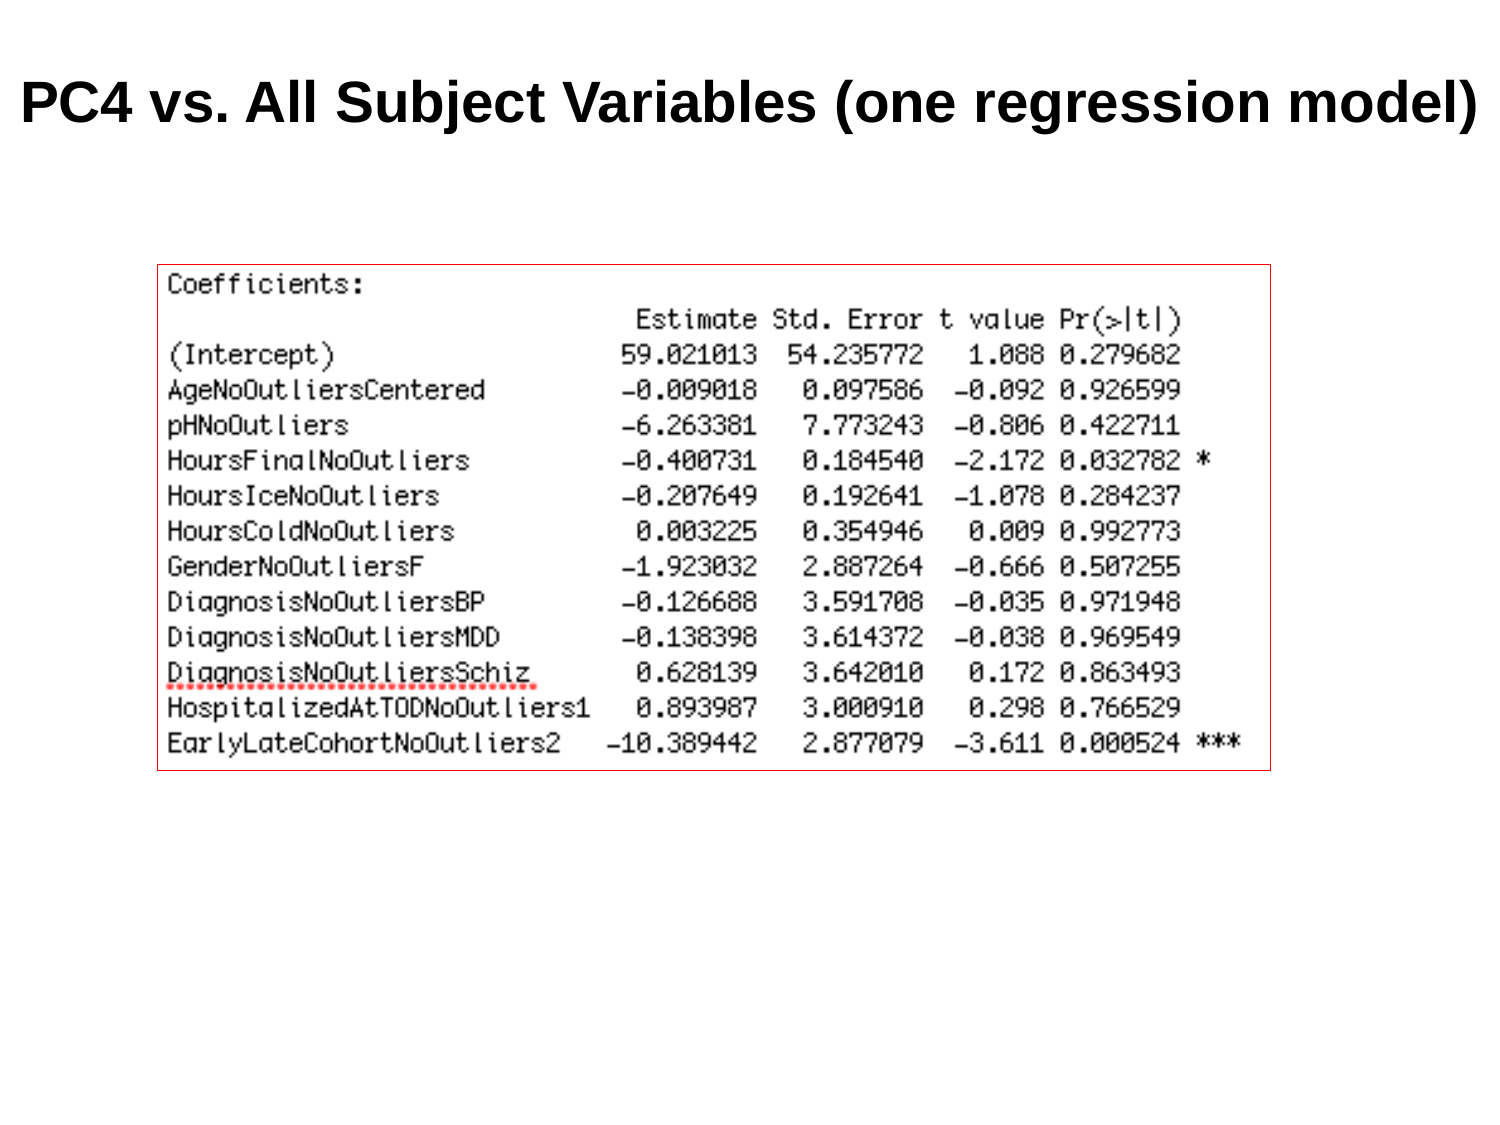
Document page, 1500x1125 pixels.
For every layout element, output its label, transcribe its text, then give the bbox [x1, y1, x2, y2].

title PC4 vs. All Subject Variables (one regression model) [0, 5, 1500, 194]
picture [156, 264, 1271, 771]
